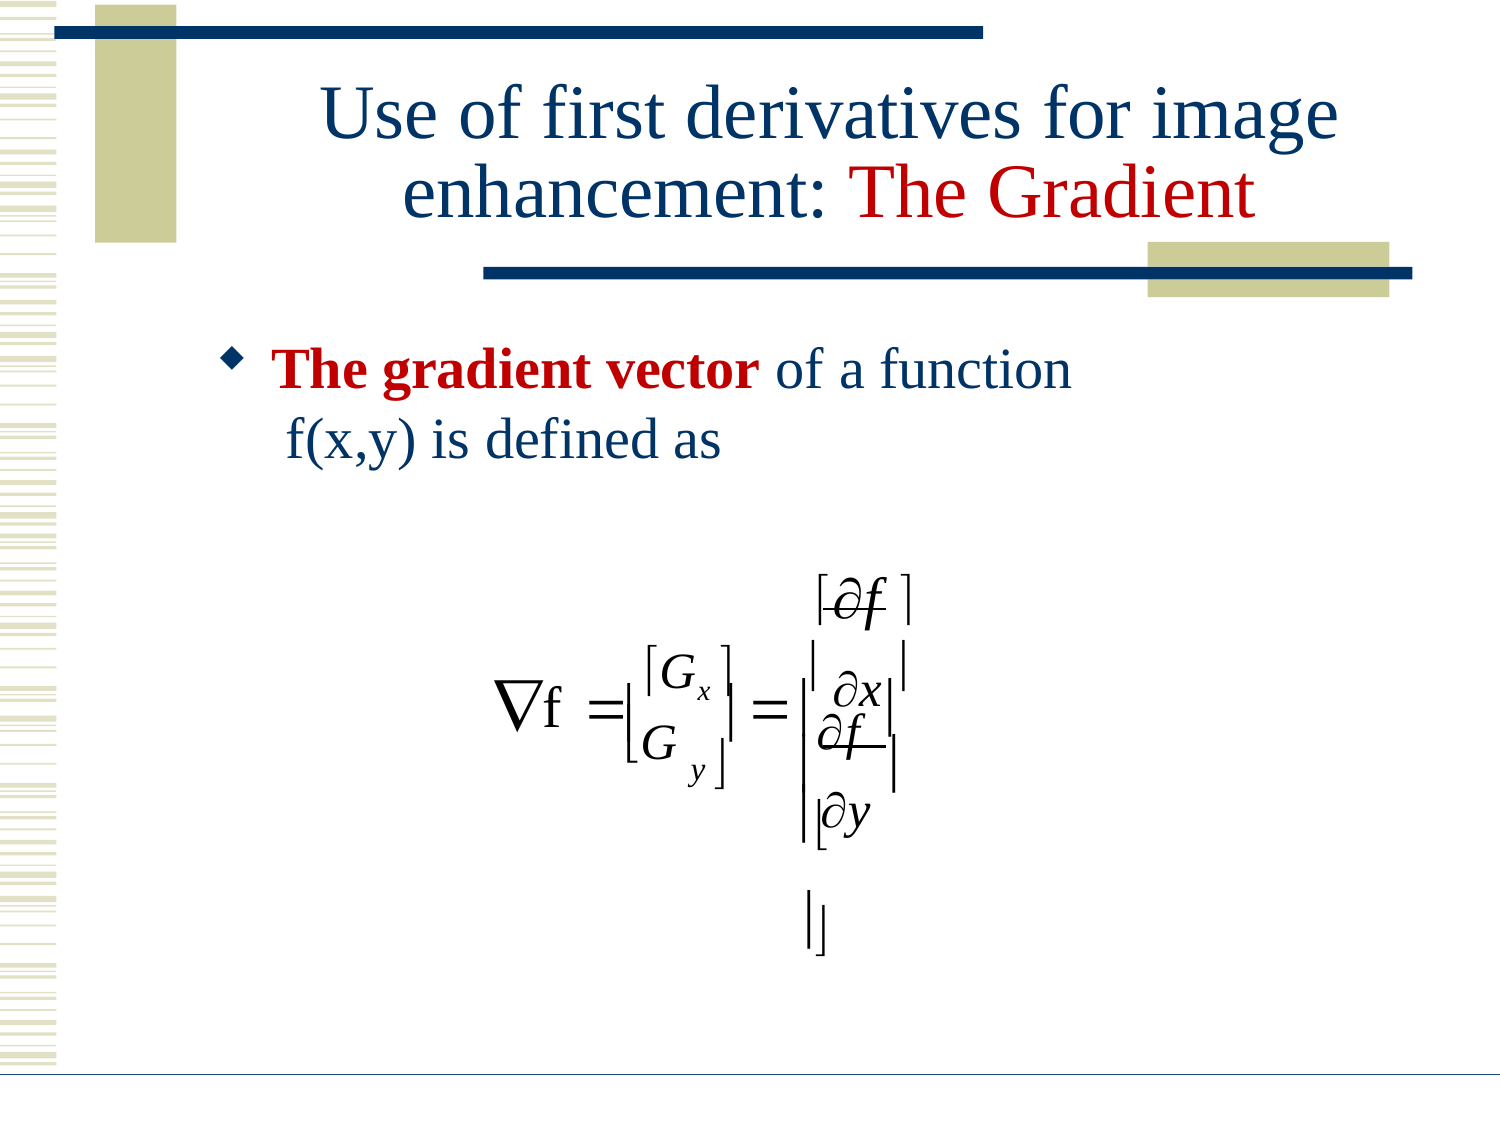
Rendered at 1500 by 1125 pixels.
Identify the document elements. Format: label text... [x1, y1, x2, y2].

text_box [0, 161, 57, 166]
text_box [0, 16, 48, 21]
text_box [0, 191, 57, 195]
text_box [0, 285, 57, 289]
text_box [0, 355, 57, 363]
text_box [0, 456, 57, 460]
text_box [483, 241, 1413, 280]
text_box f  [792, 745, 919, 760]
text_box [54, 4, 984, 40]
title Use of first derivatives for image enhancement: The Gradient [116, 50, 1384, 263]
text_box [0, 103, 57, 107]
text_box [0, 331, 57, 339]
text_box y  [792, 760, 919, 838]
text_box f  Gx   x  [488, 634, 919, 745]
text_box [1147, 287, 1390, 298]
text_box [0, 1074, 1500, 1125]
text_box [0, 0, 57, 8]
text_box [0, 312, 57, 316]
text_box [0, 149, 57, 155]
text_box [95, 47, 177, 243]
text_box [0, 73, 57, 78]
text_box   [790, 749, 922, 963]
text_box The gradient vector of a function f(x,y) is defined as f  [212, 328, 1079, 637]
text_box [0, 273, 57, 278]
text_box [0, 435, 57, 439]
text_box [0, 205, 57, 212]
text_box [0, 61, 57, 67]
text_box G  [617, 745, 684, 770]
text_box [0, 423, 57, 428]
text_box y  [684, 745, 744, 798]
text_box [0, 37, 49, 42]
text_box [0, 341, 57, 346]
text_box [0, 181, 57, 188]
text_box [0, 93, 57, 100]
text_box [0, 299, 57, 305]
